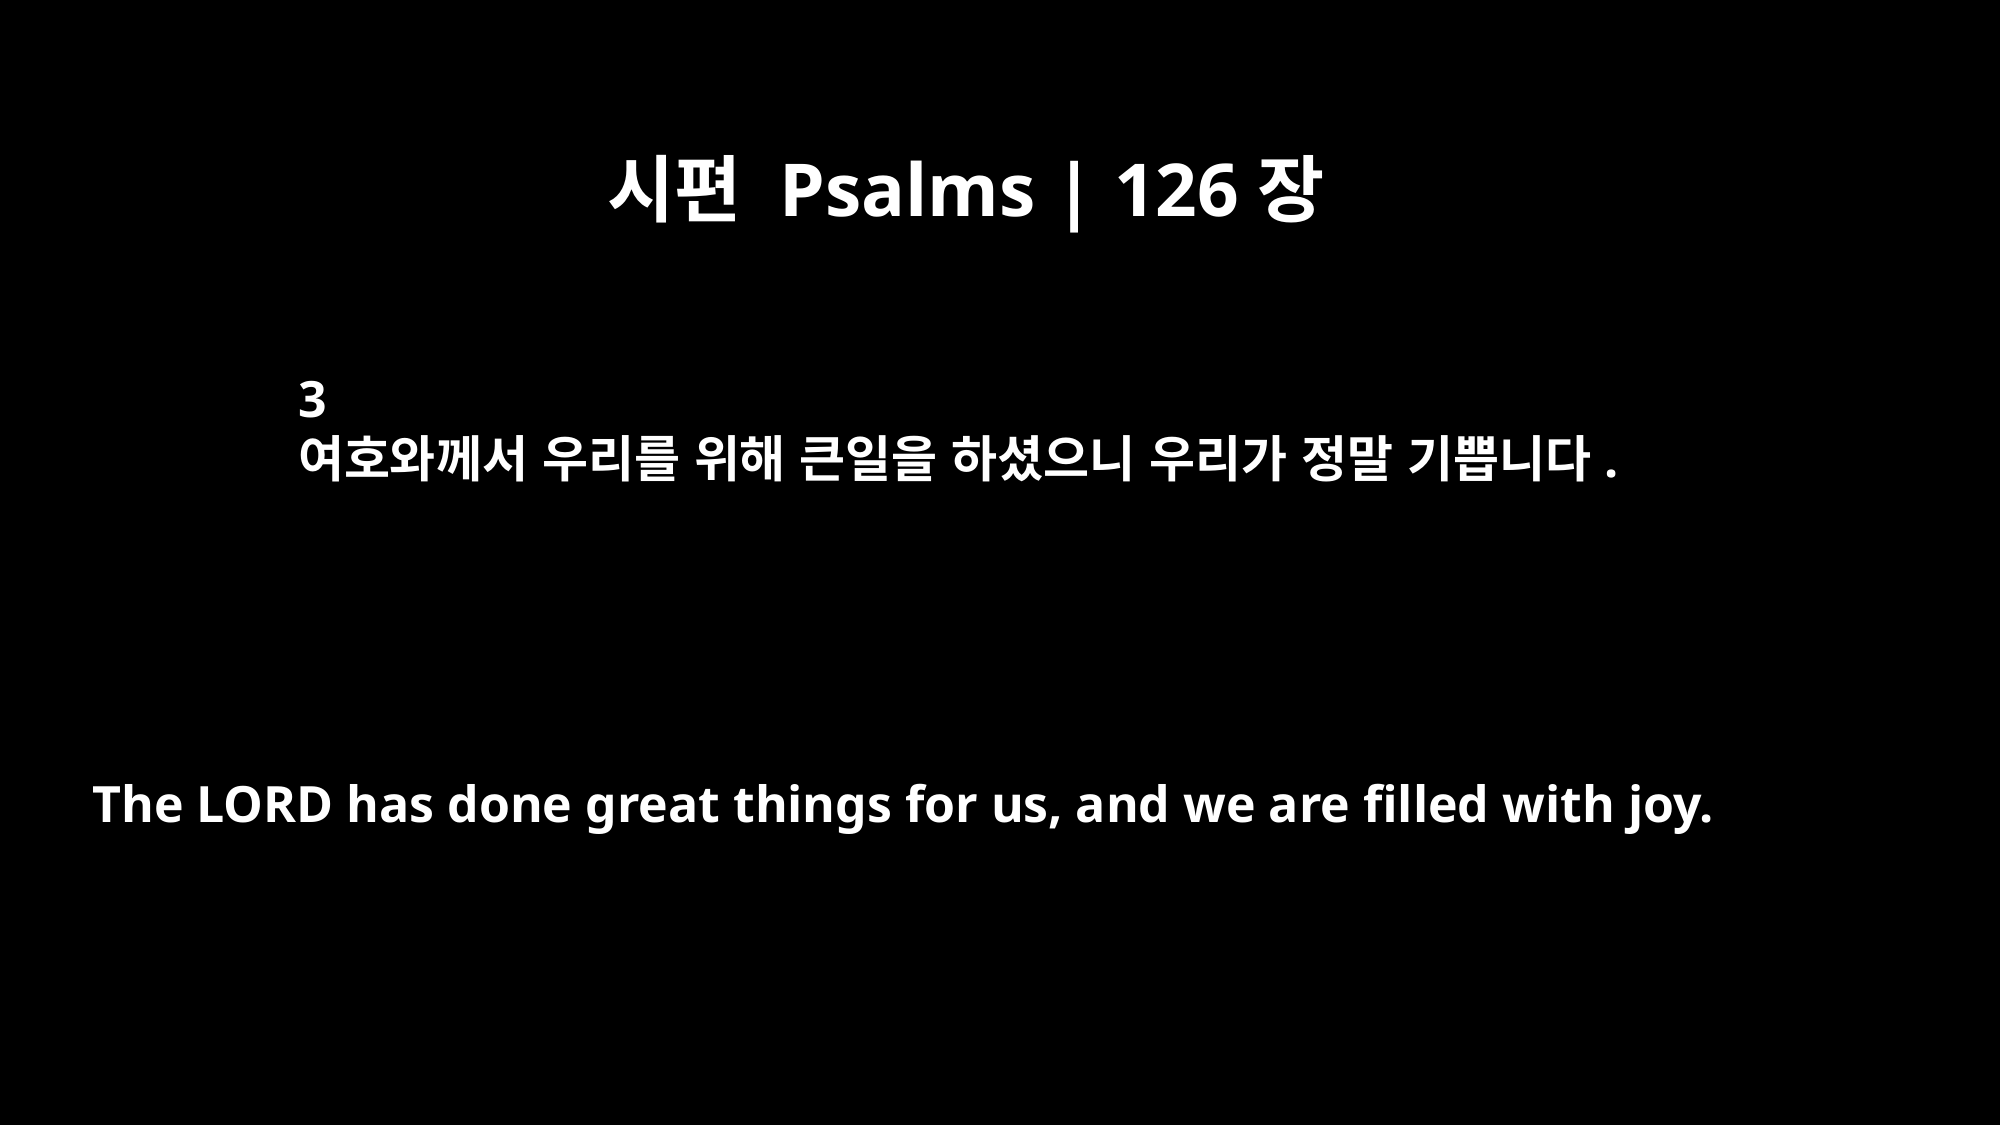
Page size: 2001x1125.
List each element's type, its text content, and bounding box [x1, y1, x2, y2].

text_box 시편 Psalms | 126장 [592, 136, 1340, 239]
text_box The LORD has done great things for us, and we are filled with joy. [77, 764, 1730, 840]
text_box 3 여호와께서 우리를 위해 큰일을 하셨으니 우리가 정말 기쁩니다. [283, 359, 1634, 495]
